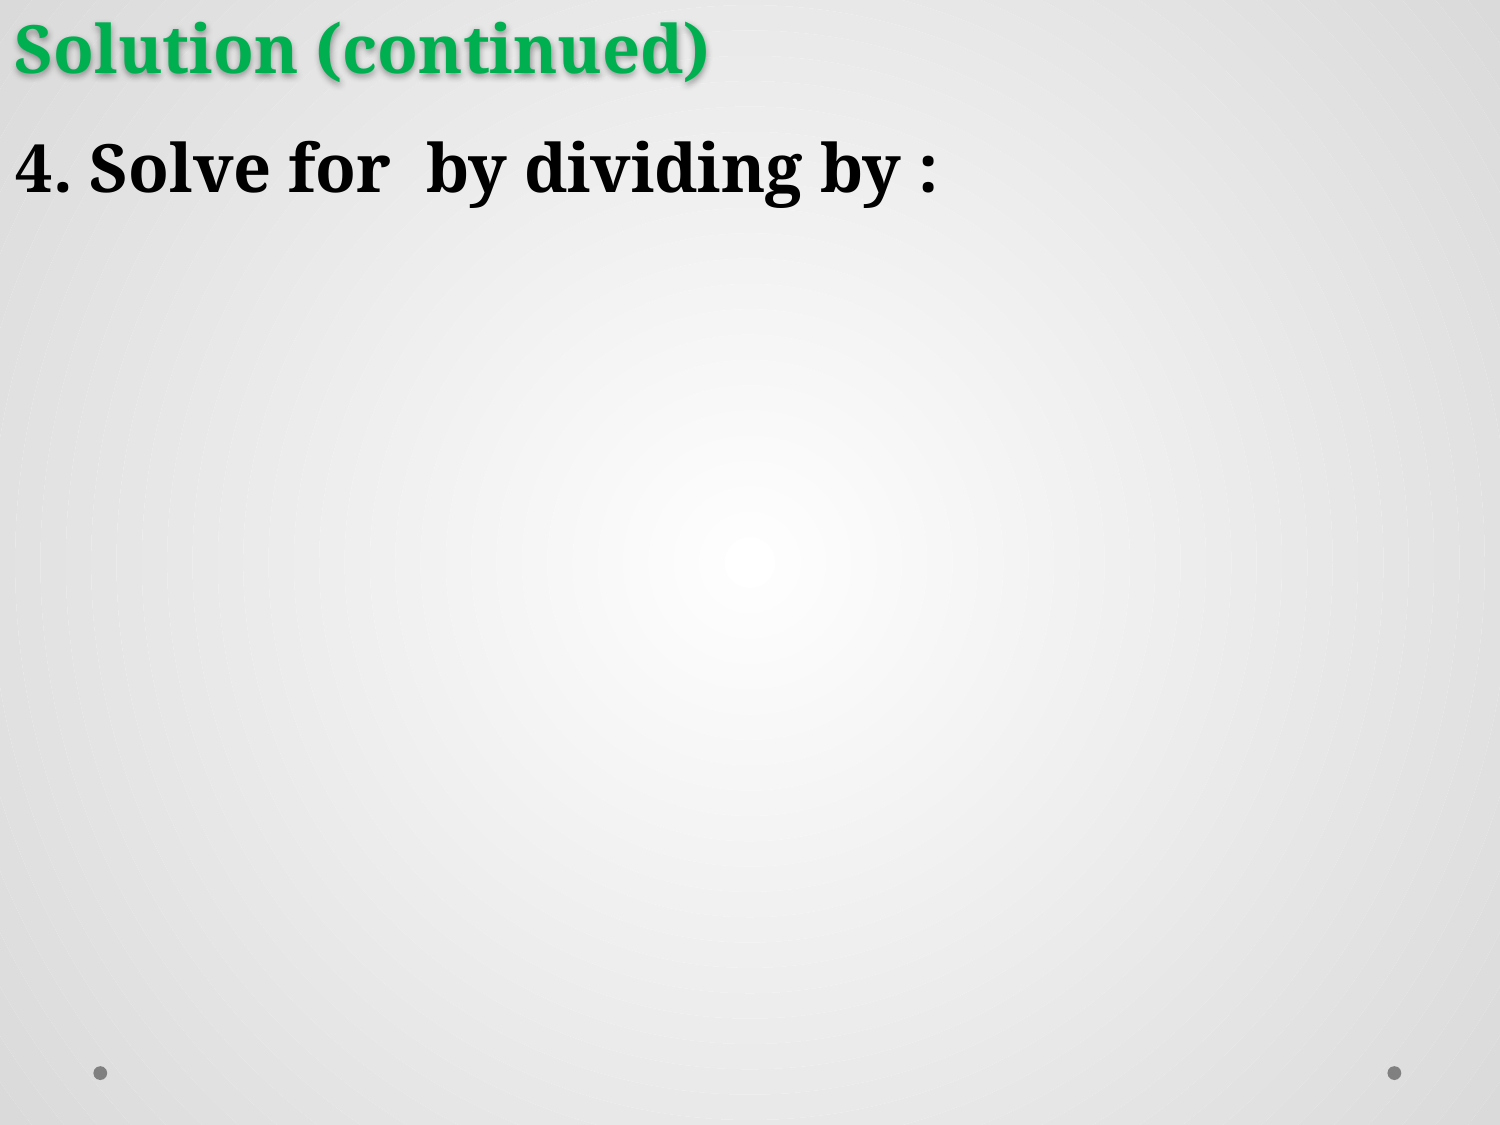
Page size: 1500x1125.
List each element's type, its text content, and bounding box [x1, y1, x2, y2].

text_box Solution (continued) [0, 0, 1500, 95]
